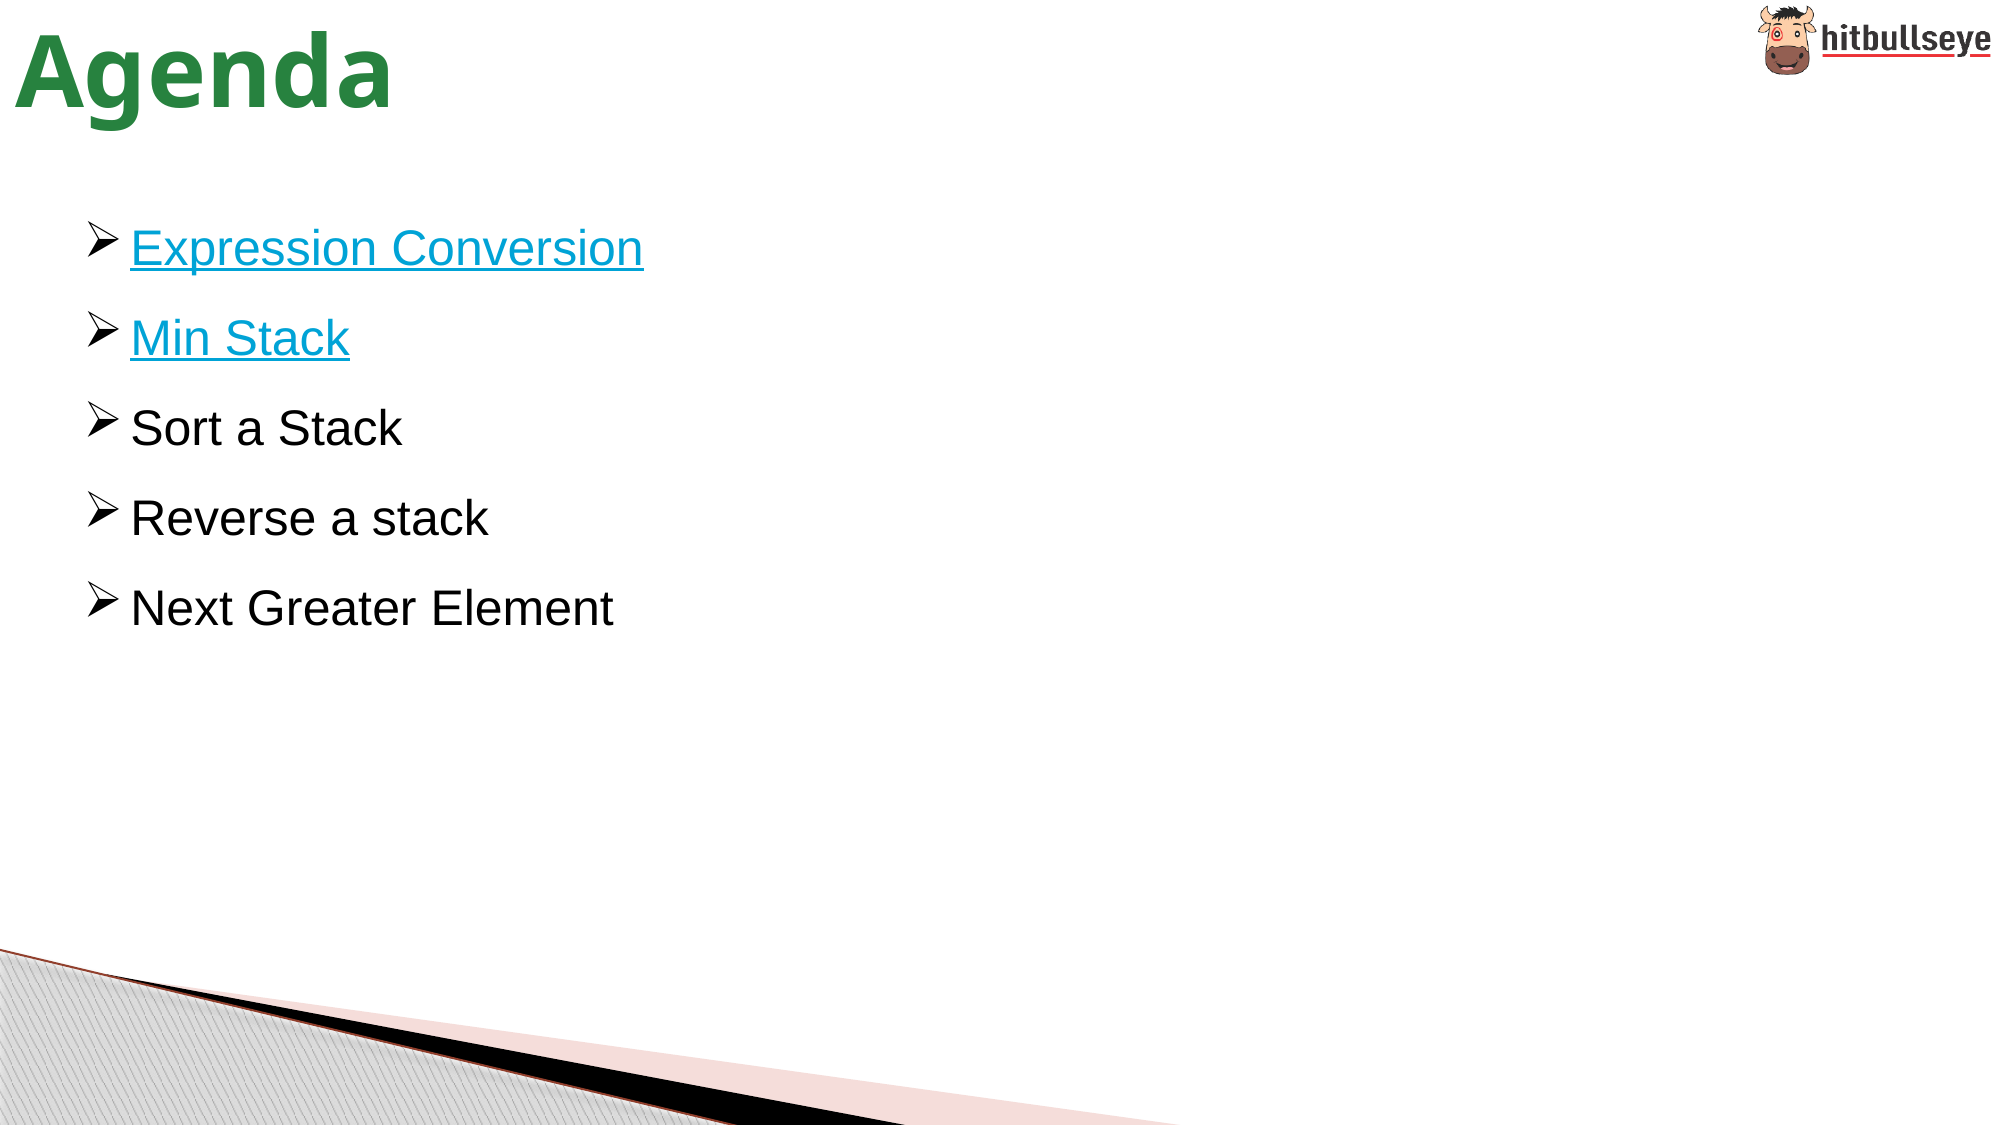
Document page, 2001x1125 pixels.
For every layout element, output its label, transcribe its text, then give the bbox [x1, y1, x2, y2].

text_box Expression Conversion Min Stack Sort a Stack Reverse a stack Next Greater Element [68, 177, 1663, 643]
title Agenda [0, 0, 1800, 137]
picture [1800, 0, 2000, 81]
